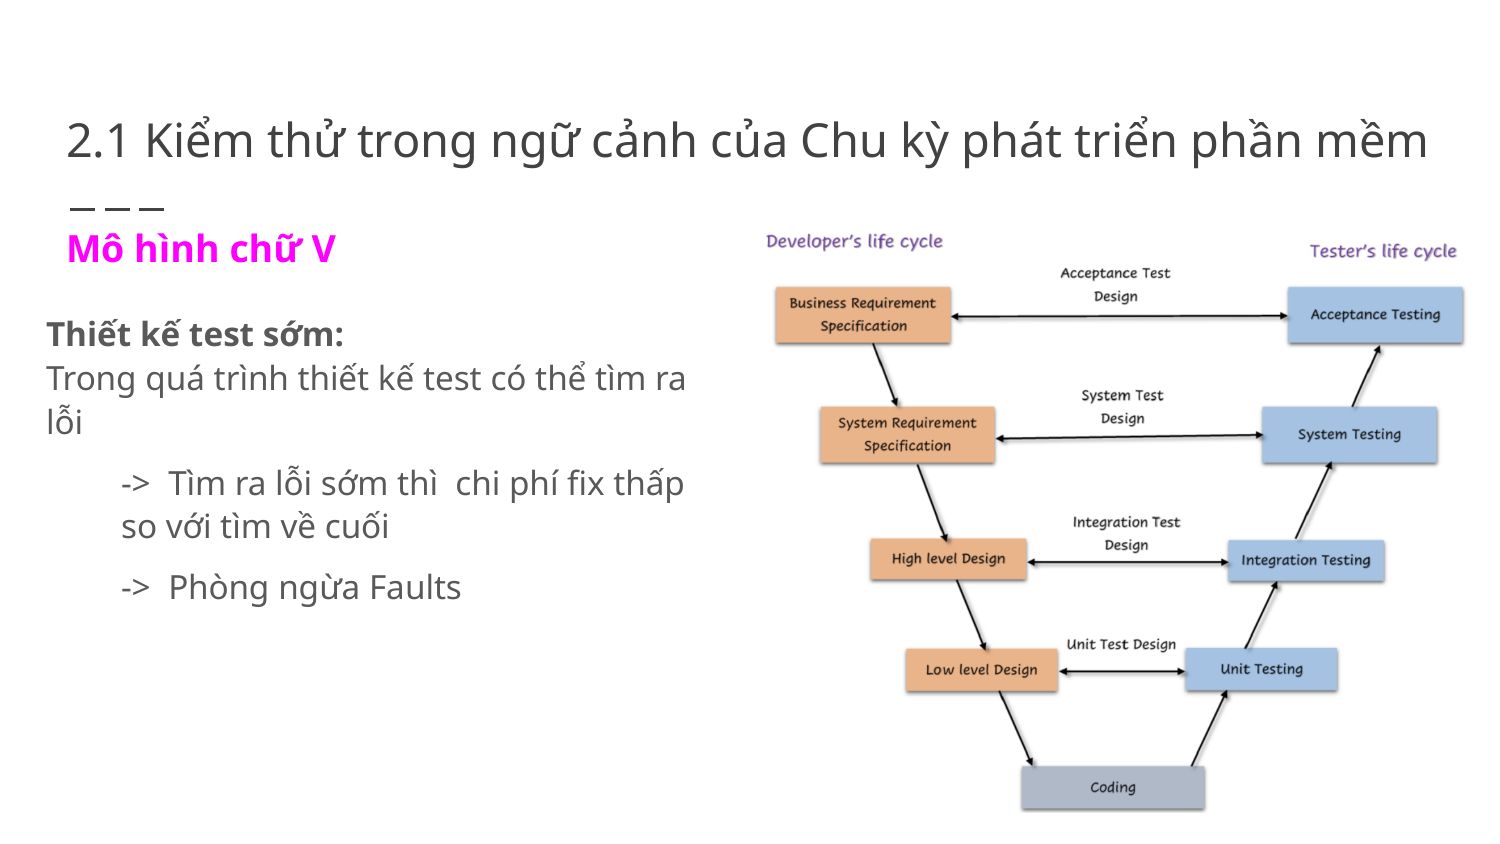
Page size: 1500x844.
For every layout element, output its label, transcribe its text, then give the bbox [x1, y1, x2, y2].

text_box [758, 222, 1491, 815]
title 2.1 Kiểm thử trong ngữ cảnh của Chu kỳ phát triển phần mềm [51, 61, 1449, 182]
text_box Thiết kế test sớm: Trong quá trình thiết kế test có thể tìm ra lỗi -> Tìm ra lỗi sớm thì chi phí fix thấp so với tìm về cuối -> Phòng ngừa Faults [30, 294, 741, 659]
list Mô hình chữ V [51, 203, 1449, 712]
